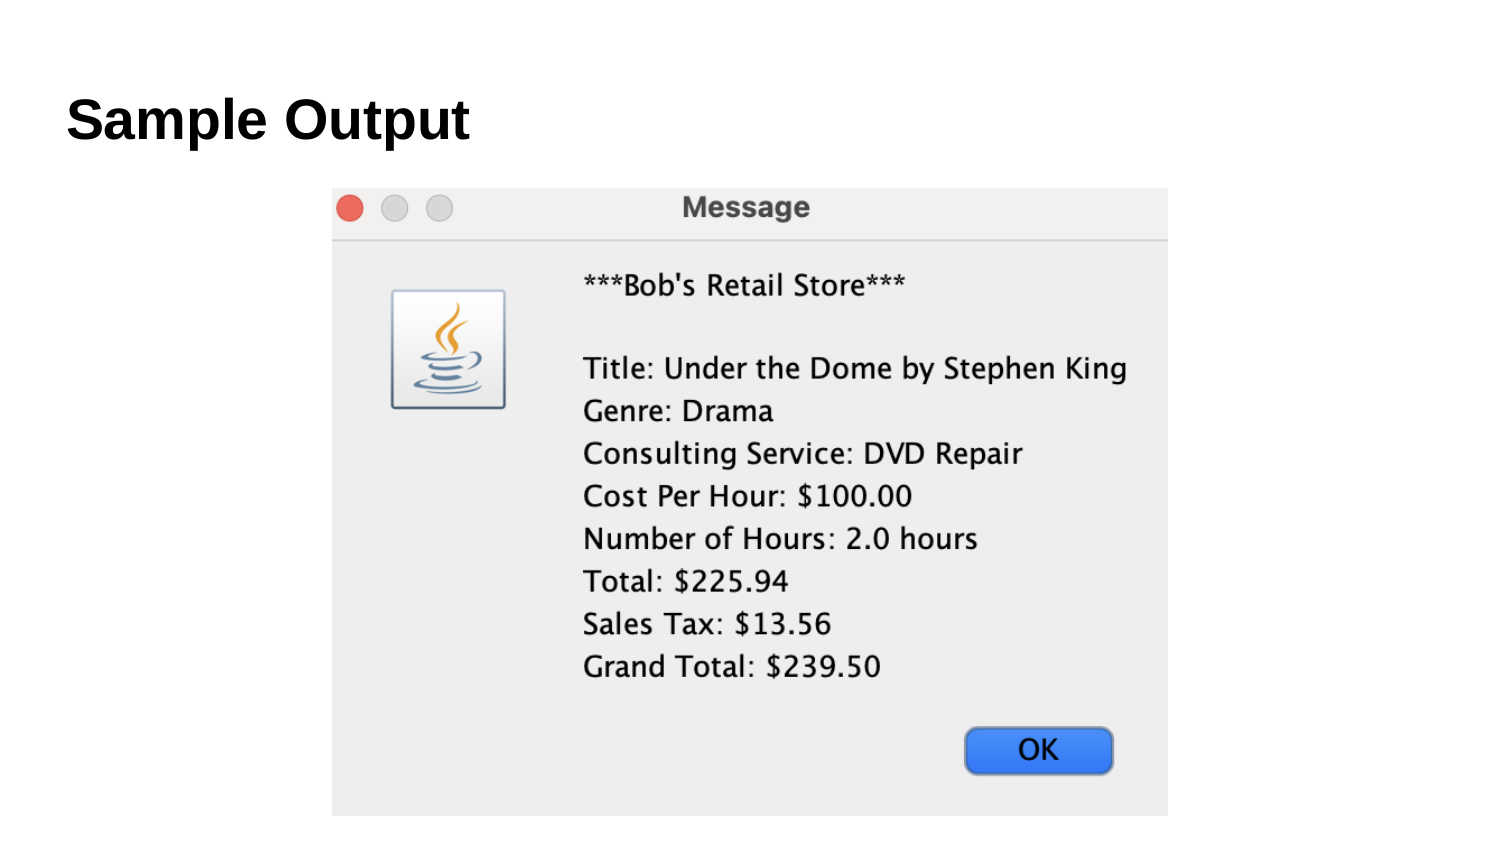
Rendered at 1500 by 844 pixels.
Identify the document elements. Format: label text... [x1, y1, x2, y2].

picture [332, 188, 1168, 816]
title Sample Output [51, 72, 1449, 167]
